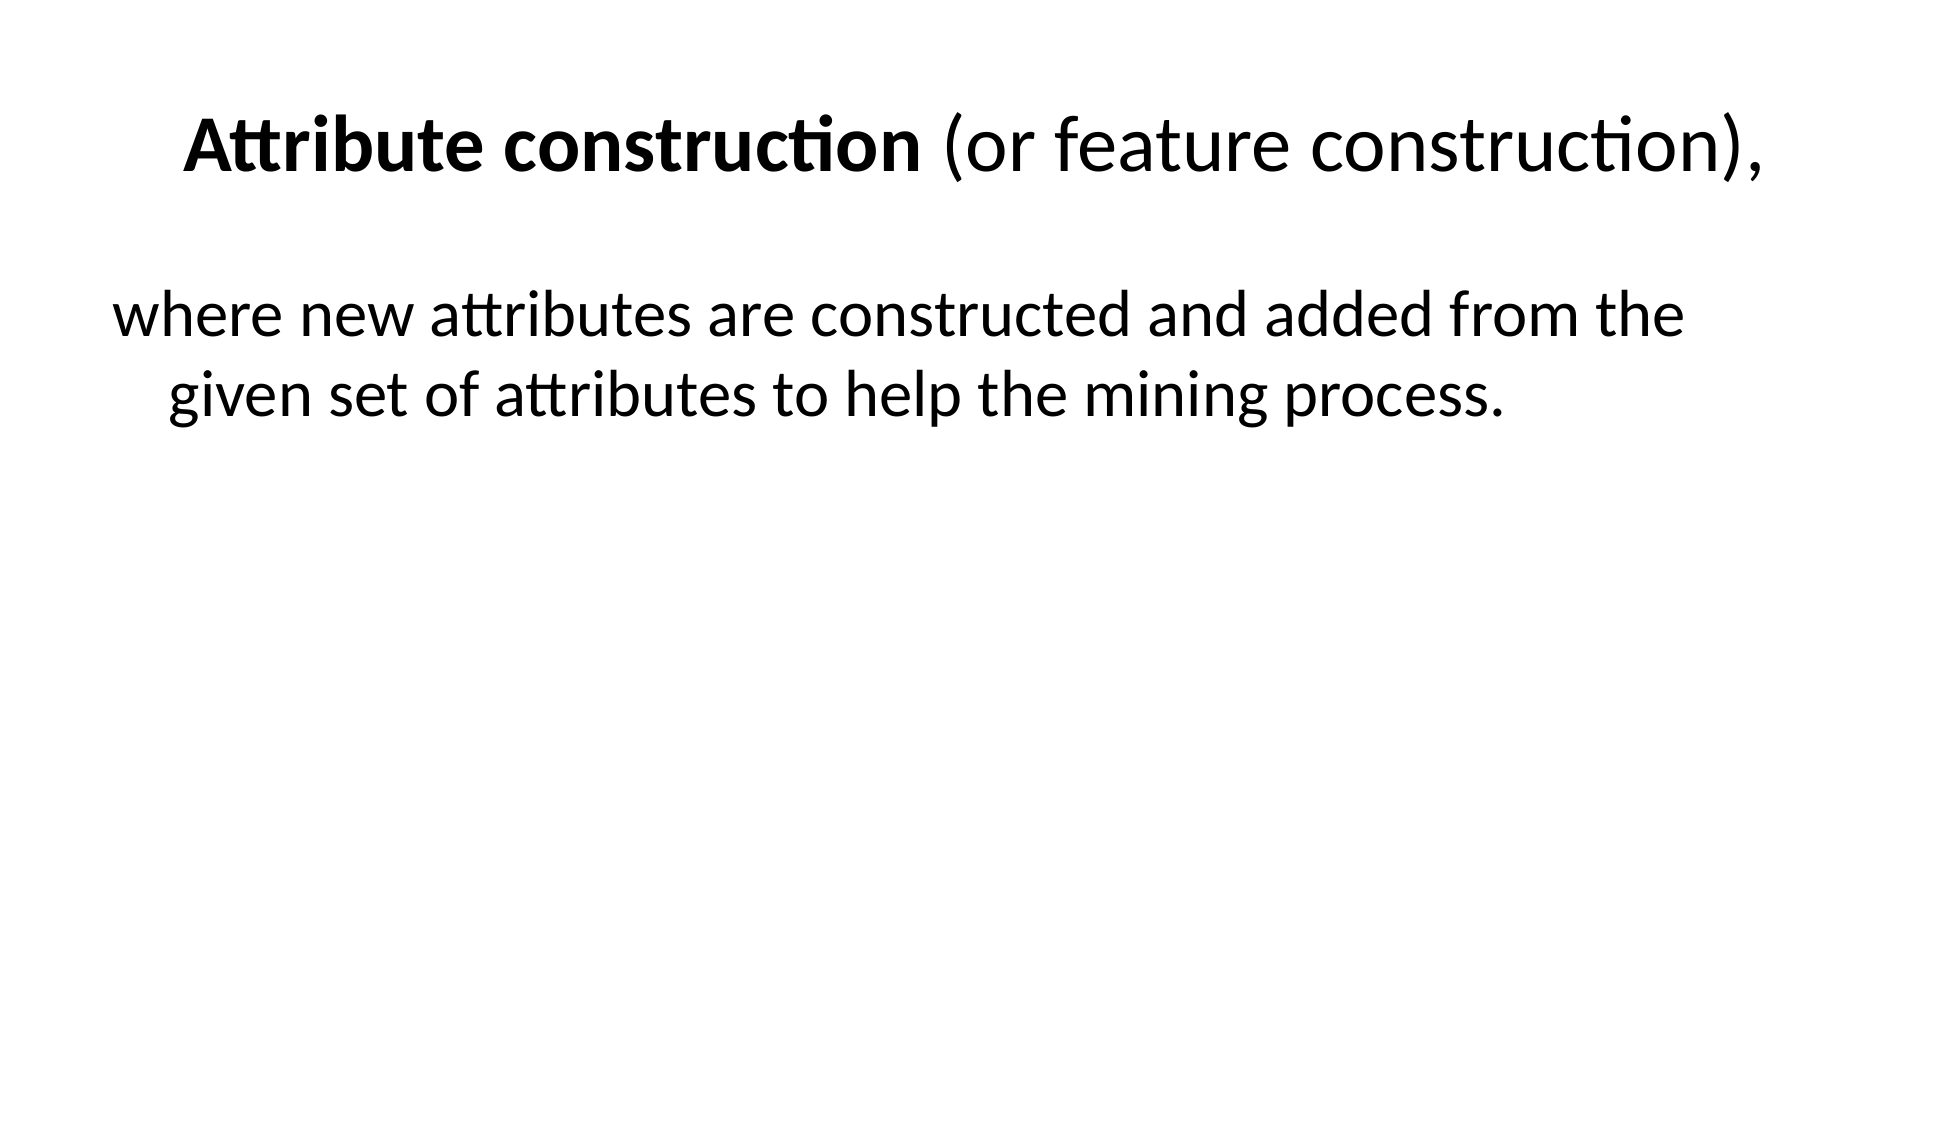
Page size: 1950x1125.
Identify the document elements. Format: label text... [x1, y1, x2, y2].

list where new attributes are constructed and added from the given set of attributes to help the mining process. [97, 262, 1853, 1005]
title Attribute construction (or feature construction), [97, 45, 1853, 233]
